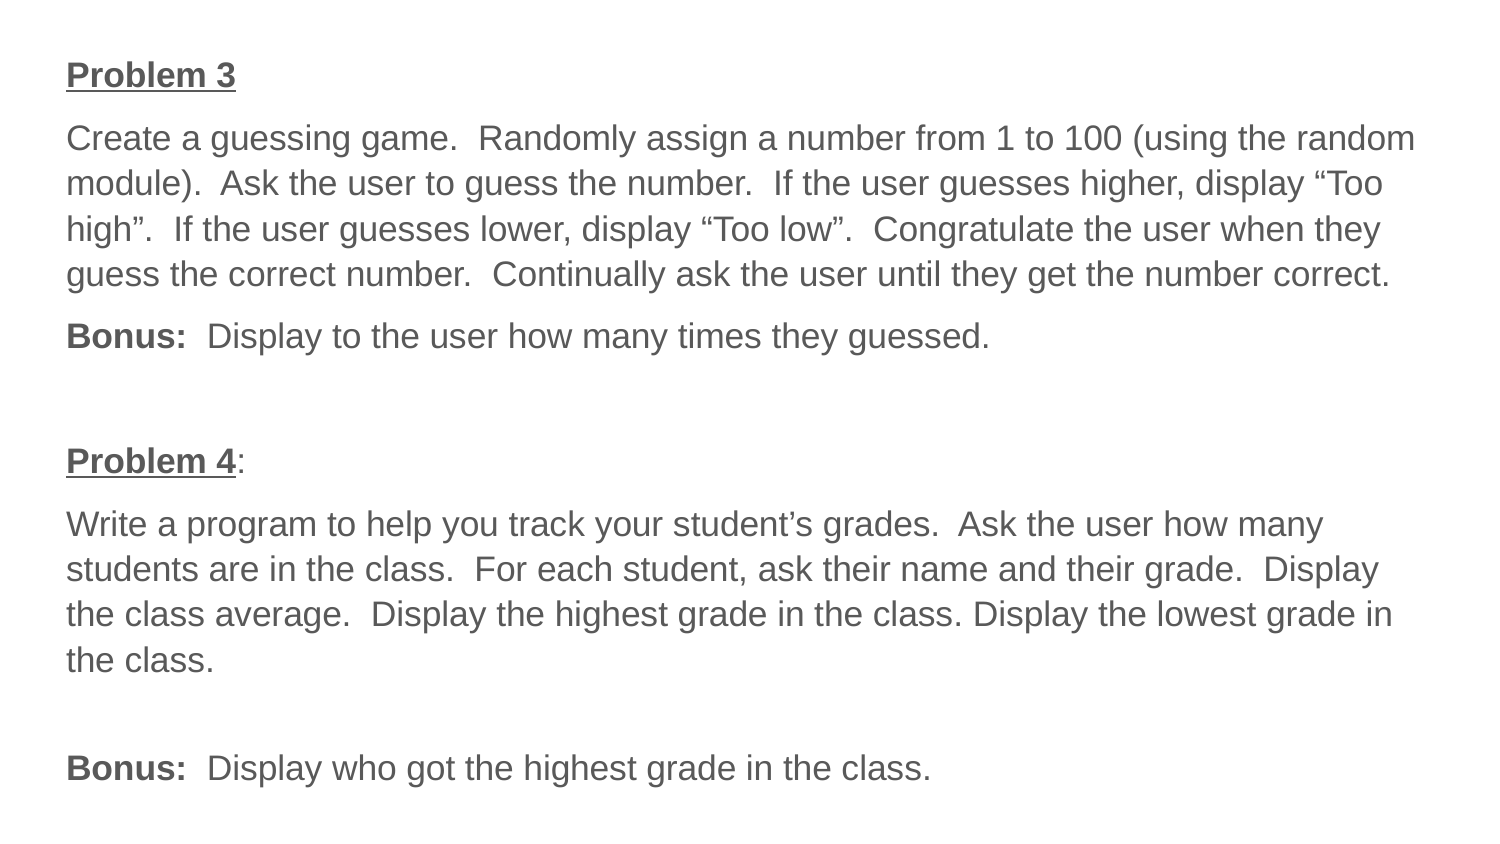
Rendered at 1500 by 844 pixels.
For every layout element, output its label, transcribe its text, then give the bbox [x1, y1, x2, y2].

list Problem 3 Create a guessing game. Randomly assign a number from 1 to 100 (using the random module). Ask the user to guess the number. If the user guesses higher, display “Too high”. If the user guesses lower, display “Too low”. Congratulate the user when they guess the correct number. Continually ask the user until they get the number correct. Bonus: Display to the user how many times they guessed. Problem 4: Write a program to help you track your student’s grades. Ask the user how many students are in the class. For each student, ask their name and their grade. Display the class average. Display the highest grade in the class. Display the lowest grade in the class. Bonus: Display who got the highest grade in the class. [51, 35, 1449, 814]
